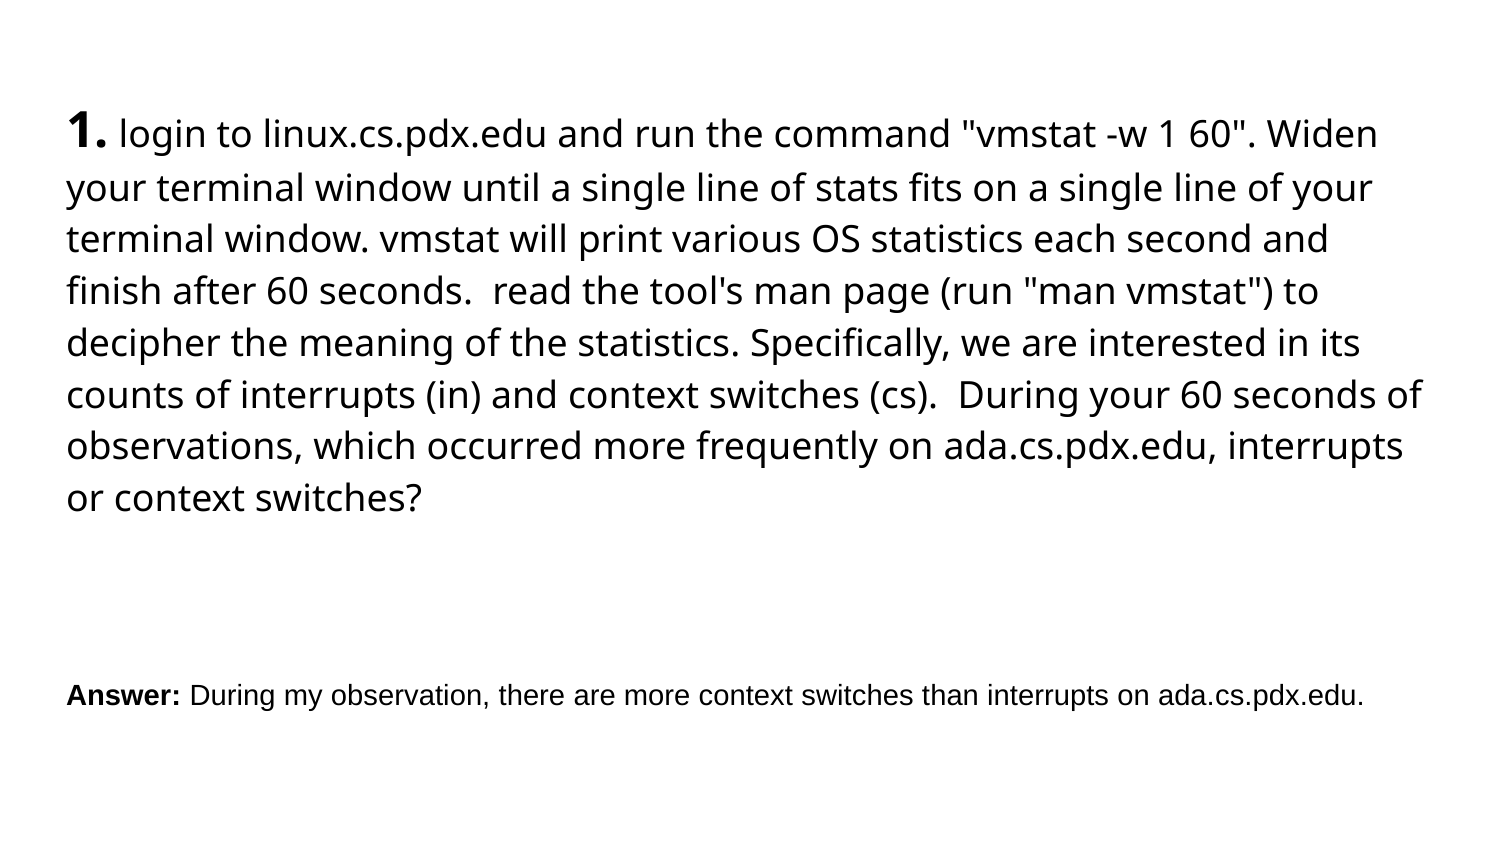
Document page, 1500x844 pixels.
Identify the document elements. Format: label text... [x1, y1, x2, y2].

title 1. login to linux.cs.pdx.edu and run the command "vmstat -w 1 60". Widen your terminal window until a single line of stats fits on a single line of your terminal window. vmstat will print various OS statistics each second and finish after 60 seconds. read the tool's man page (run "man vmstat") to decipher the meaning of the statistics. Specifically, we are interested in its counts of interrupts (in) and context switches (cs). During your 60 seconds of observations, which occurred more frequently on ada.cs.pdx.edu, interrupts or context switches? [51, 72, 1449, 586]
text_box Answer: During my observation, there are more context switches than interrupts on ada.cs.pdx.edu. [51, 660, 1391, 726]
